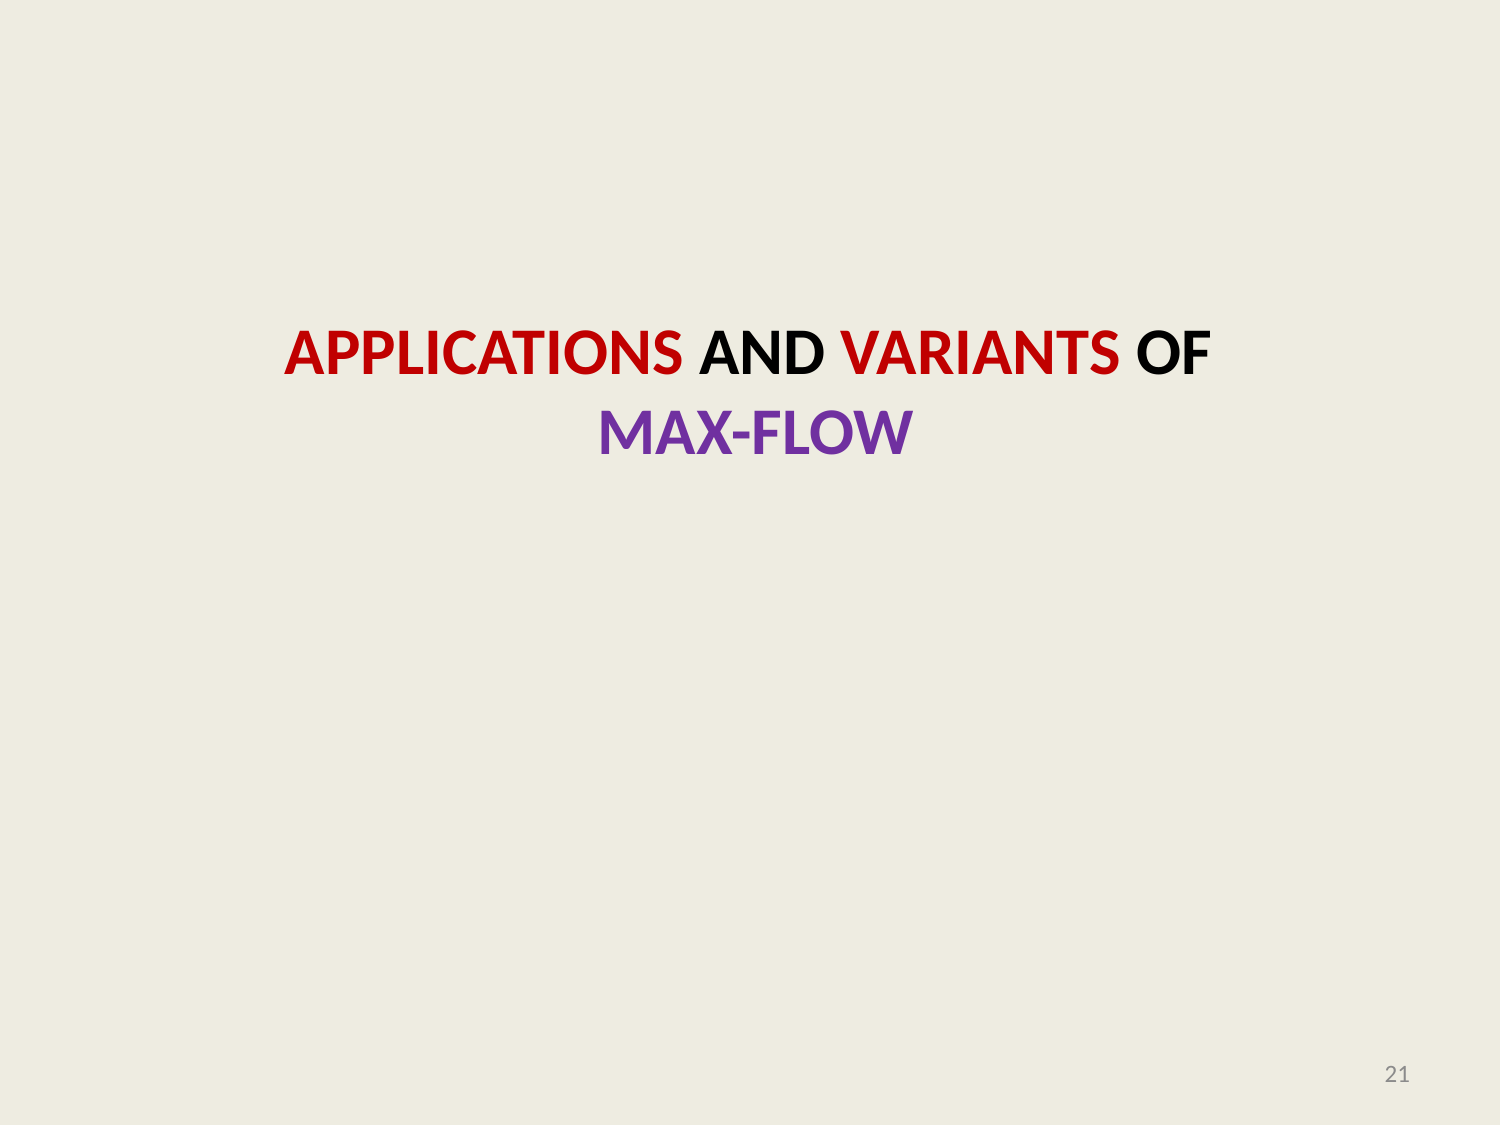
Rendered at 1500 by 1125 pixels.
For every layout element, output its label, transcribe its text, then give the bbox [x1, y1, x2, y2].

slide_number 21 [1074, 1042, 1425, 1103]
title Applications and Variants Of Max-Flow [118, 299, 1394, 524]
